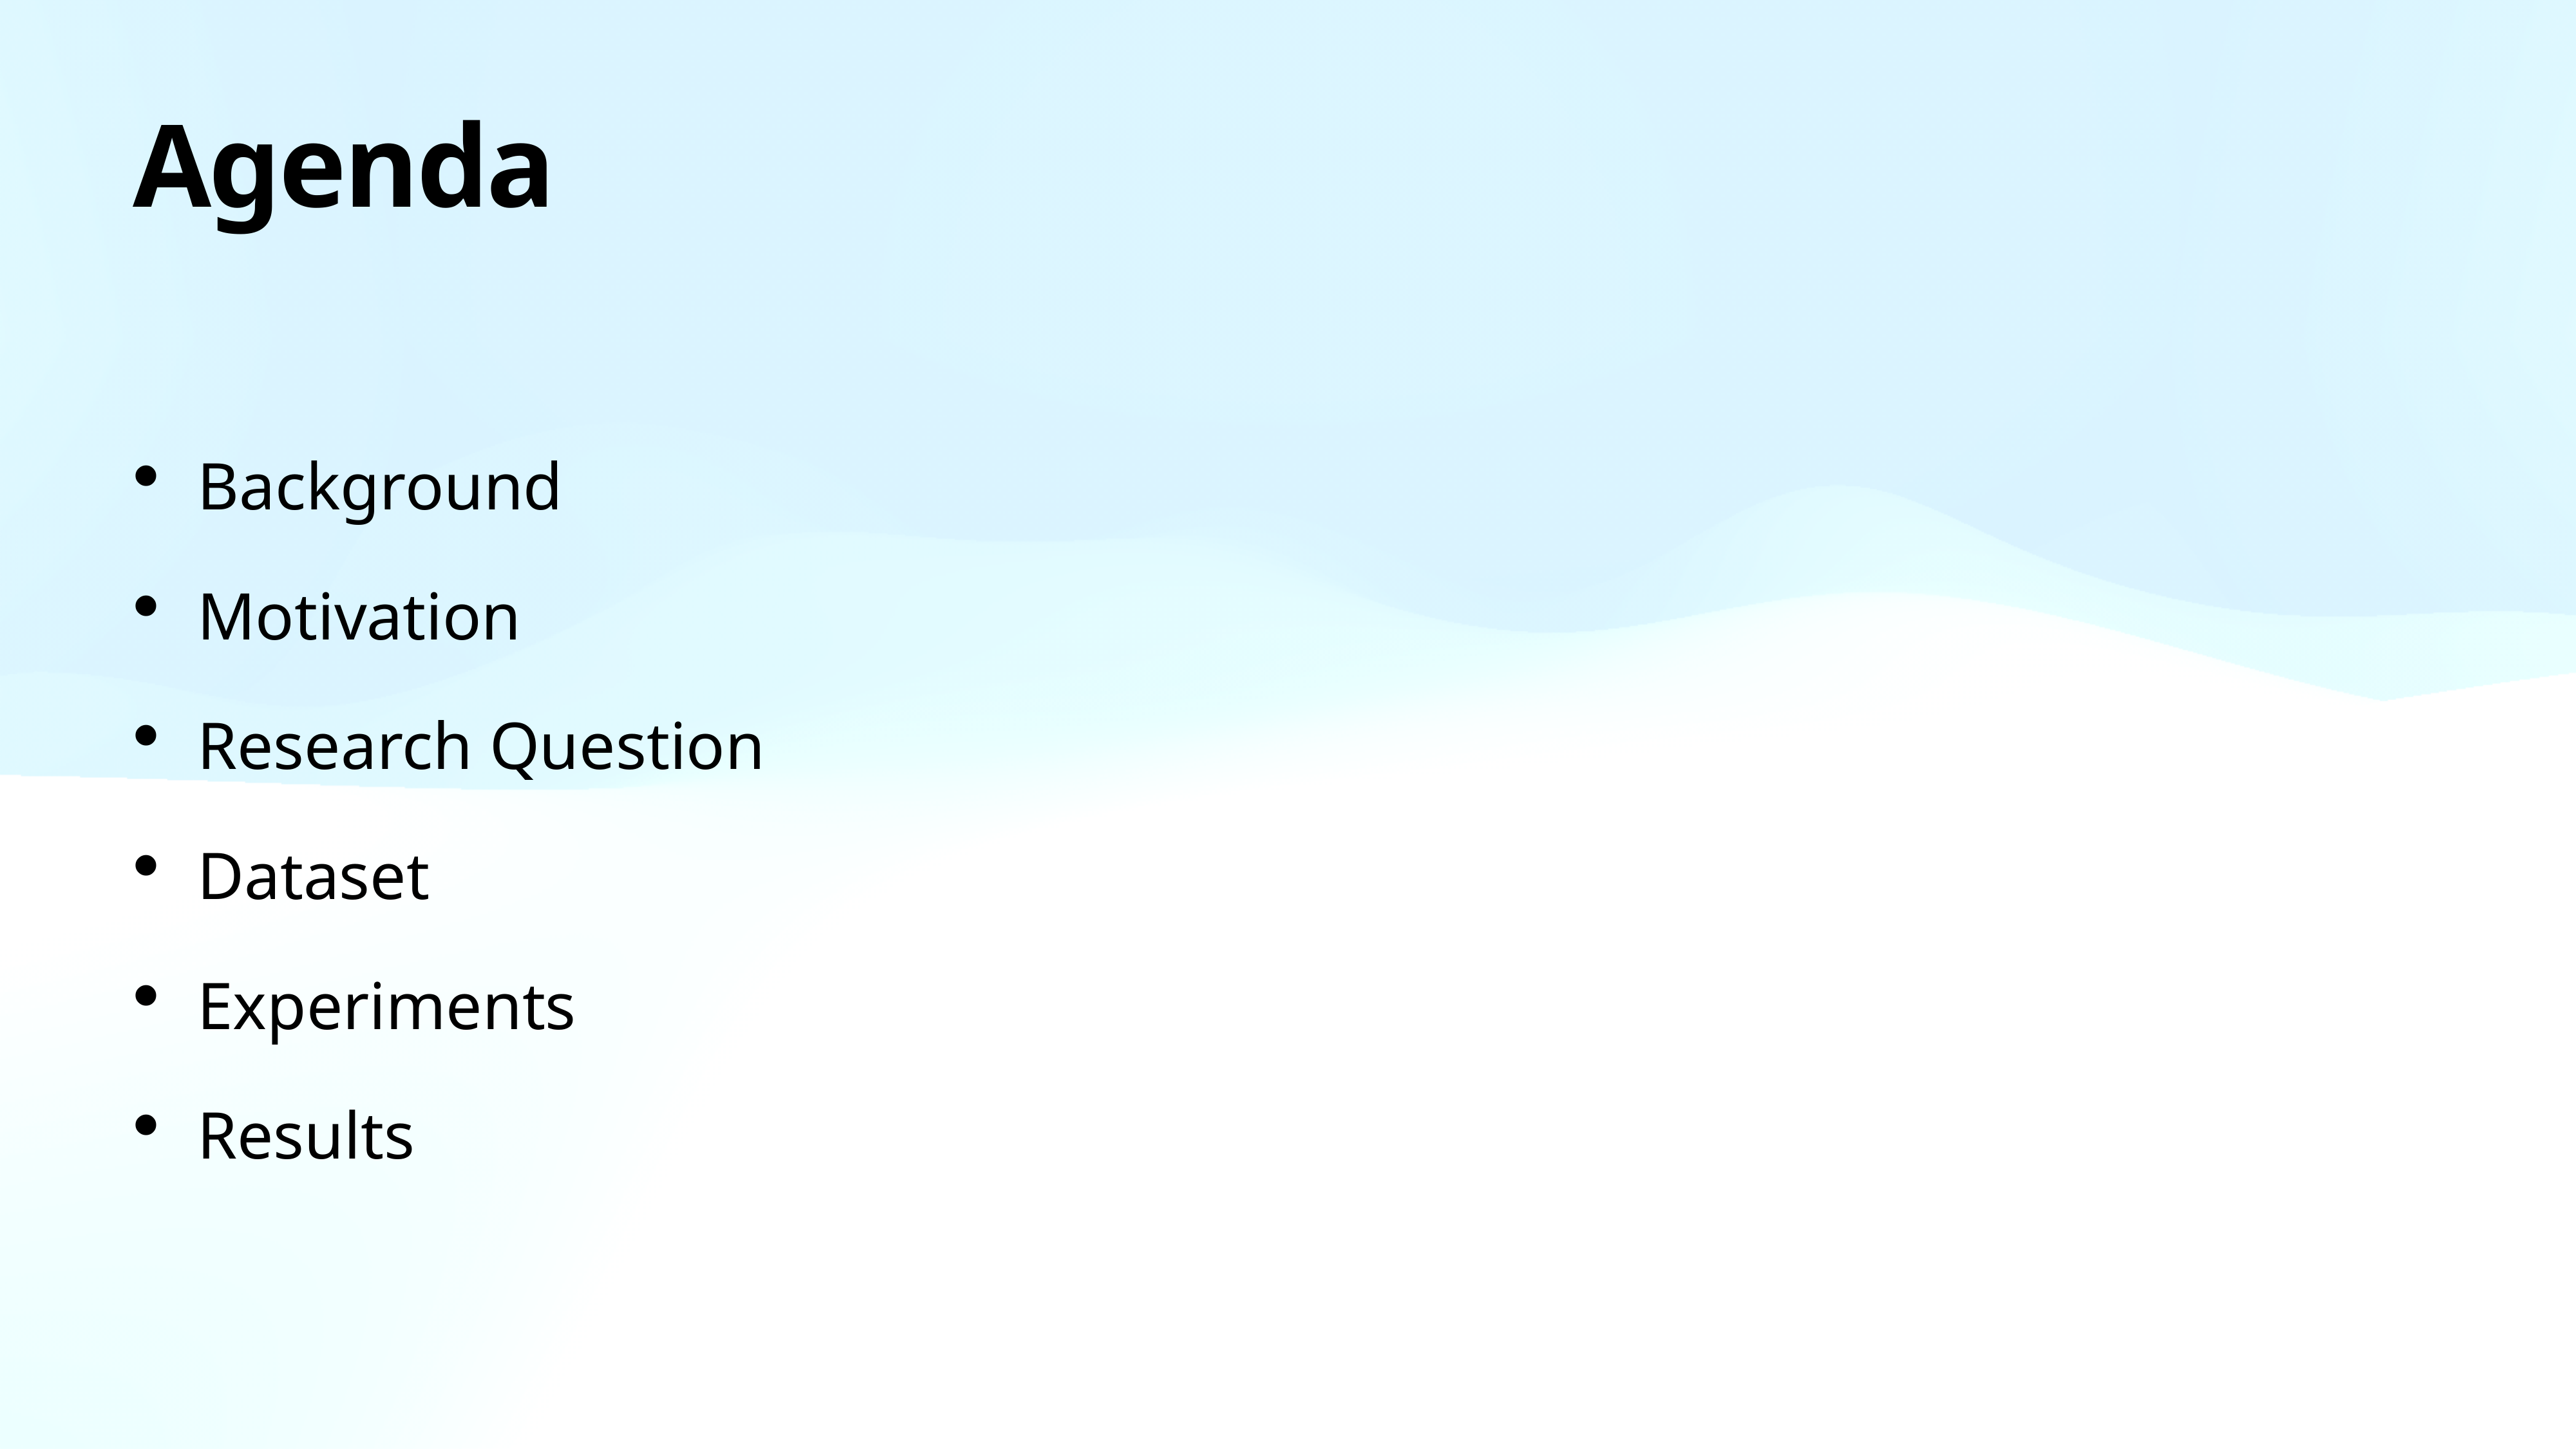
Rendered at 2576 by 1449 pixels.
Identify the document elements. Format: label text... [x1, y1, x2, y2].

list Background Motivation Research Question Dataset Experiments Results [127, 448, 2449, 1321]
picture [0, 0, 2576, 1449]
title Agenda [127, 113, 2449, 266]
